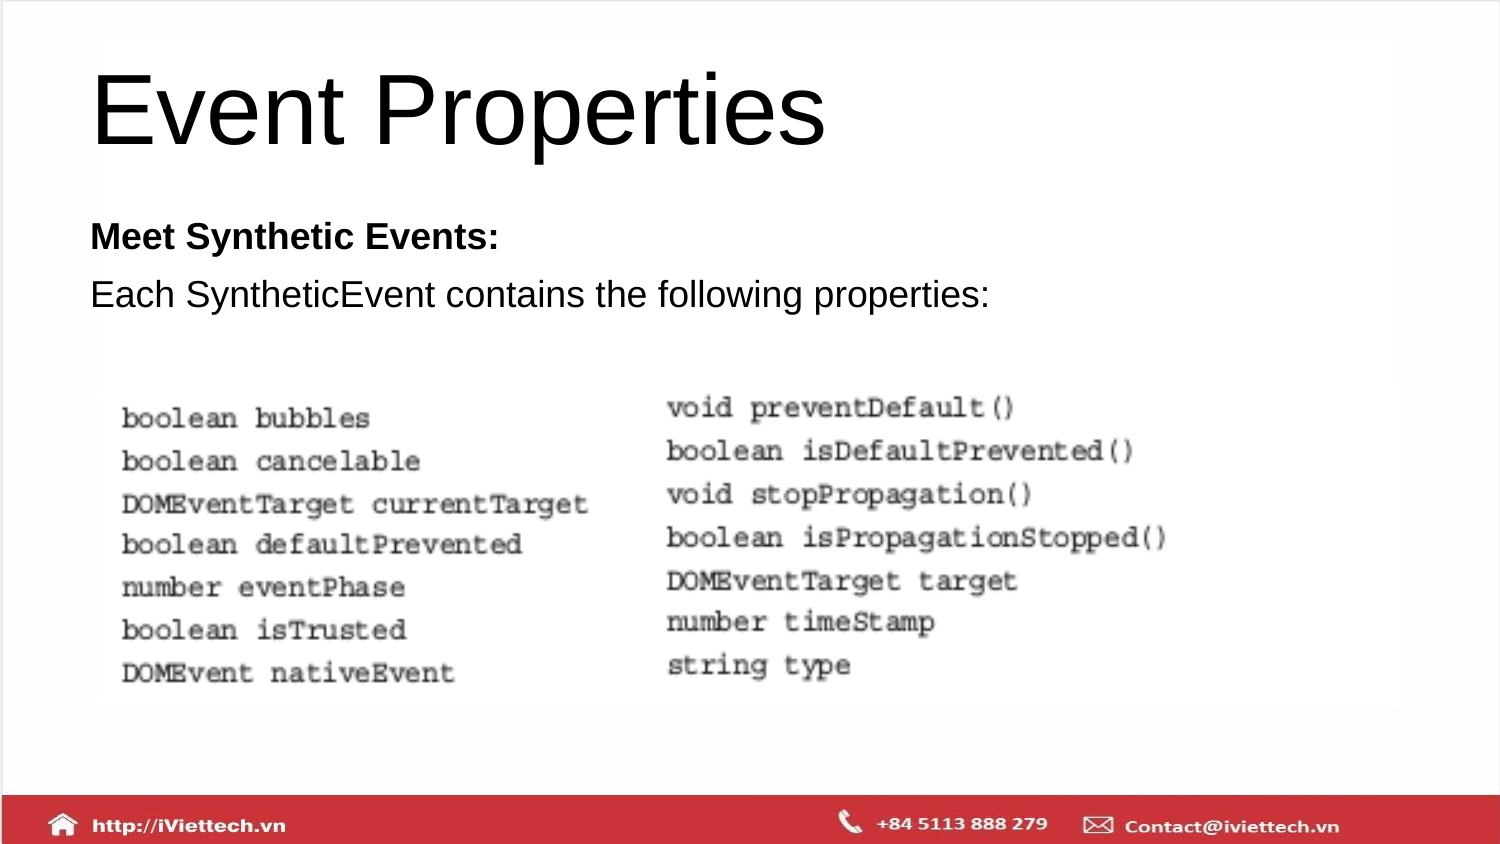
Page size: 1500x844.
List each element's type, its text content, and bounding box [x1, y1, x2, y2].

list Meet Synthetic Events: Each SyntheticEvent contains the following properties: [75, 196, 1425, 754]
picture [0, 0, 1500, 844]
title Event Properties [75, 33, 1425, 175]
